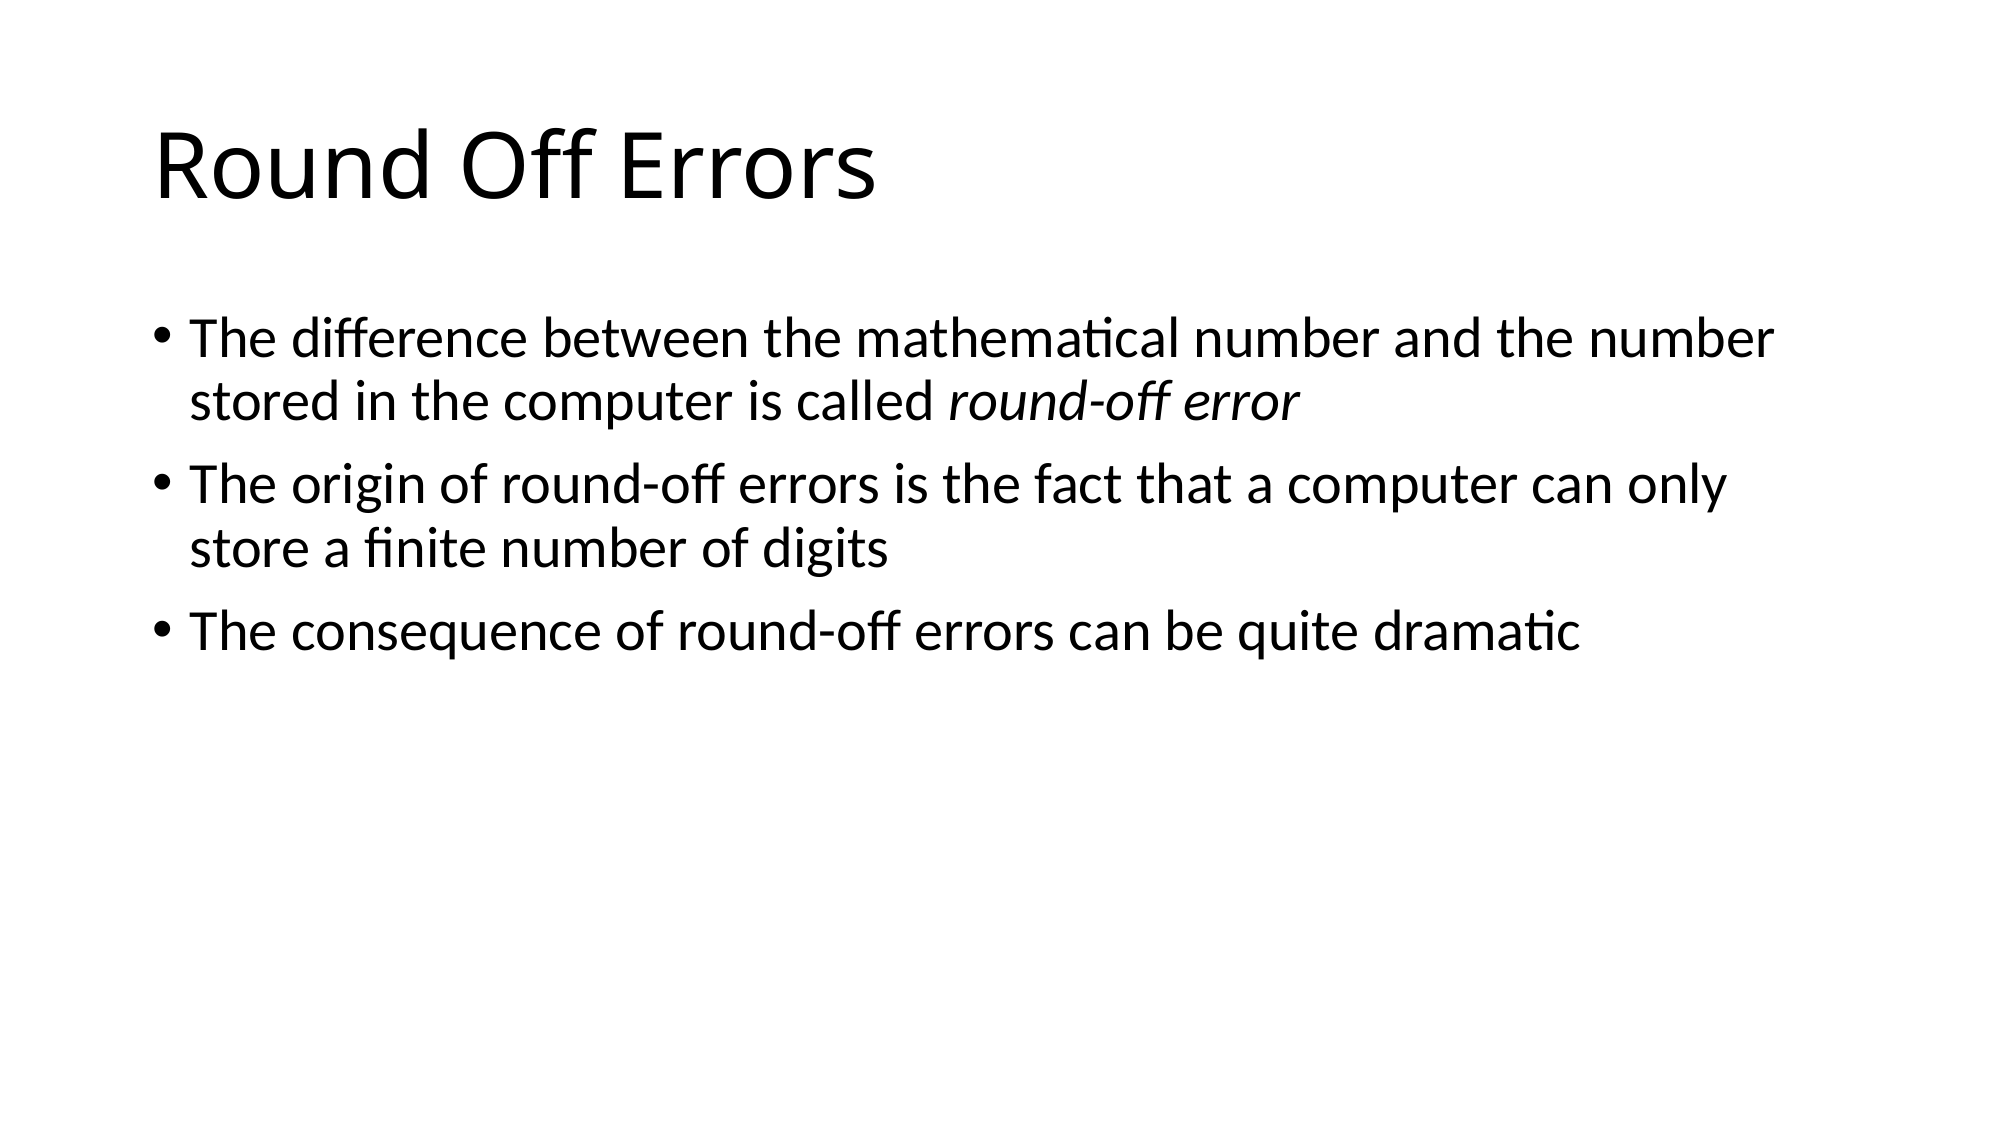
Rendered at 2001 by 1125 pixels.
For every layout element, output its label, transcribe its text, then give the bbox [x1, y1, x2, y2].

list The difference between the mathematical number and the number stored in the computer is called round-off error The origin of round-off errors is the fact that a computer can only store a finite number of digits The consequence of round-off errors can be quite dramatic [137, 299, 1863, 1014]
title Round Off Errors [137, 59, 1863, 278]
